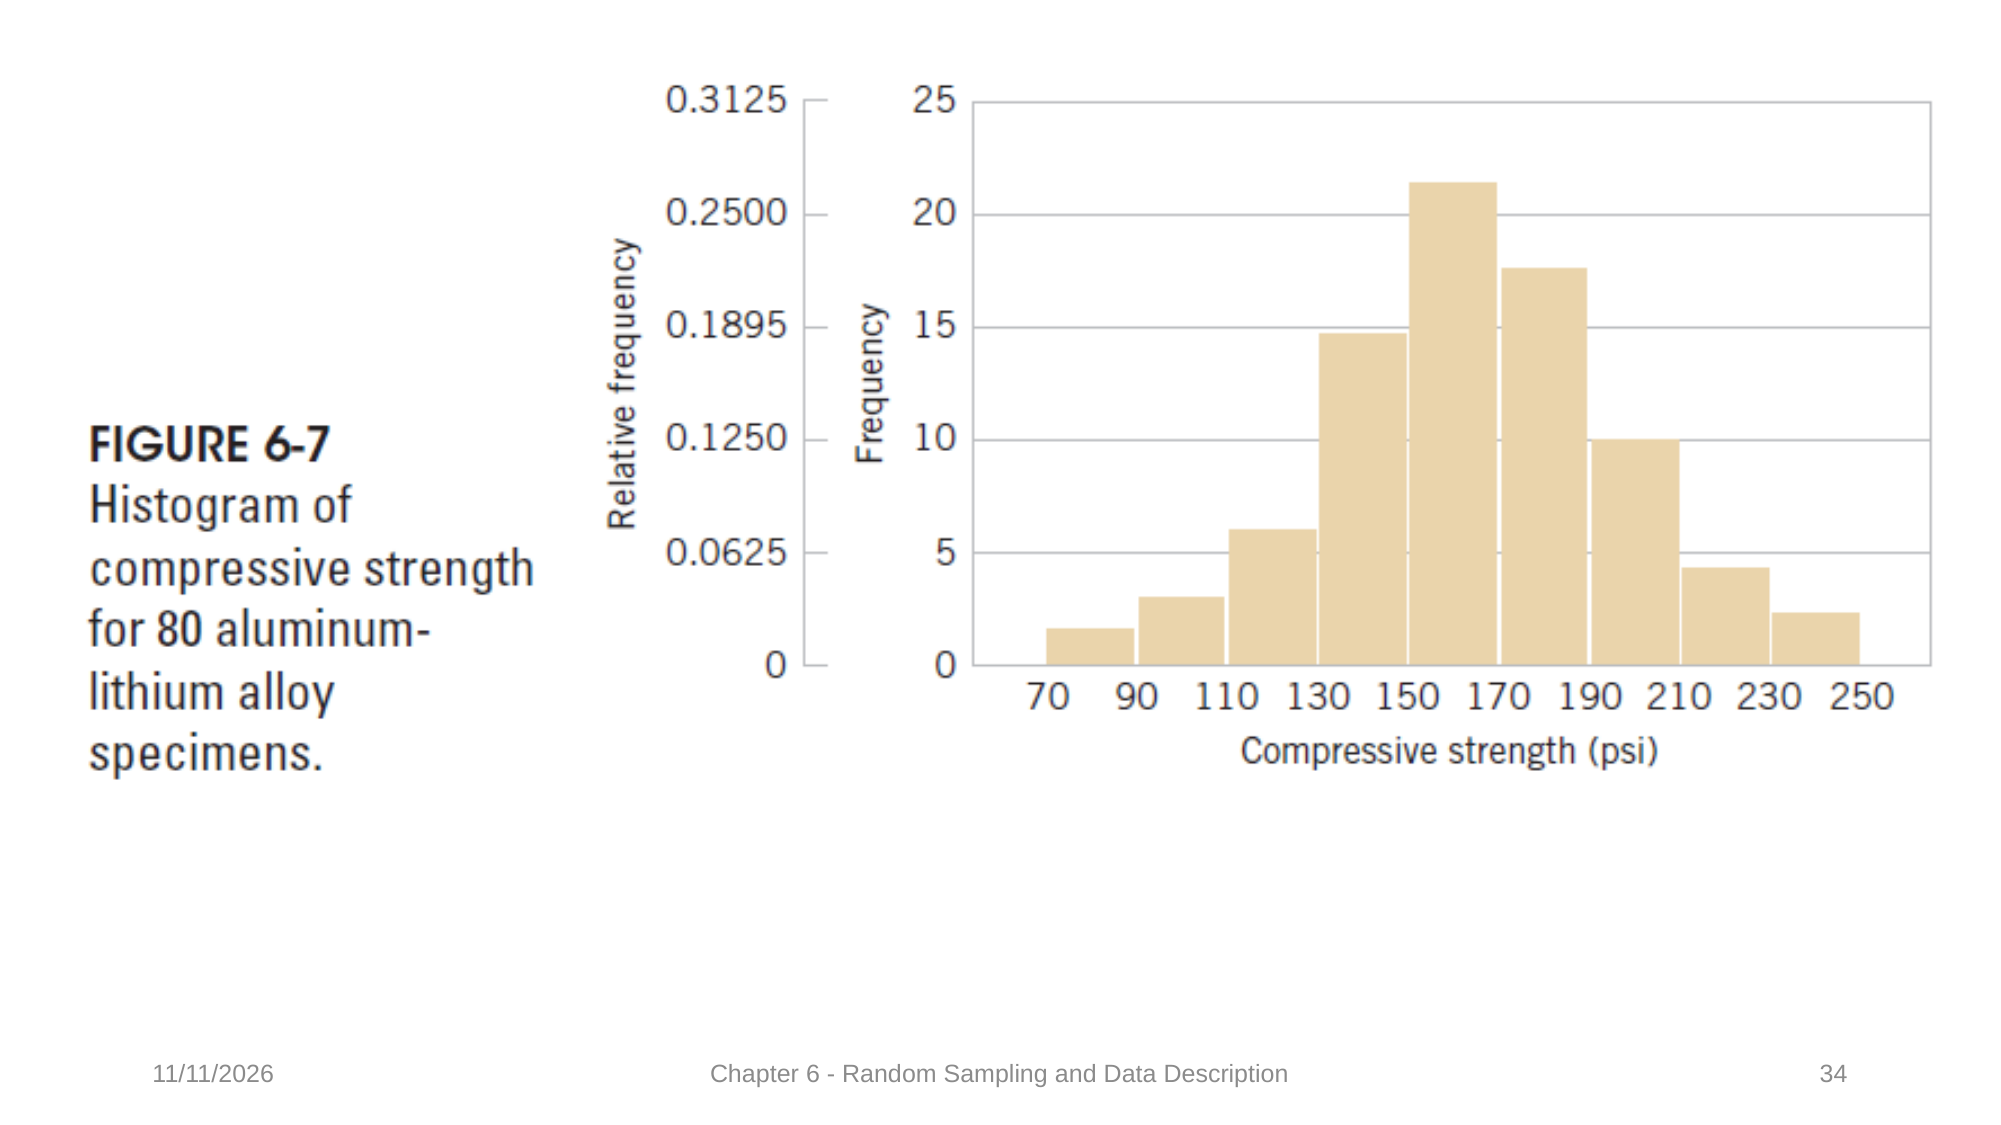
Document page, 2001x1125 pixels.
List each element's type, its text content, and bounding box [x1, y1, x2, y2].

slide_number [137, 1042, 588, 1103]
footer Chapter 6 - Random Sampling and Data Description [662, 1042, 1338, 1103]
slide_number 34 [1412, 1042, 1863, 1103]
picture [0, 37, 1987, 832]
